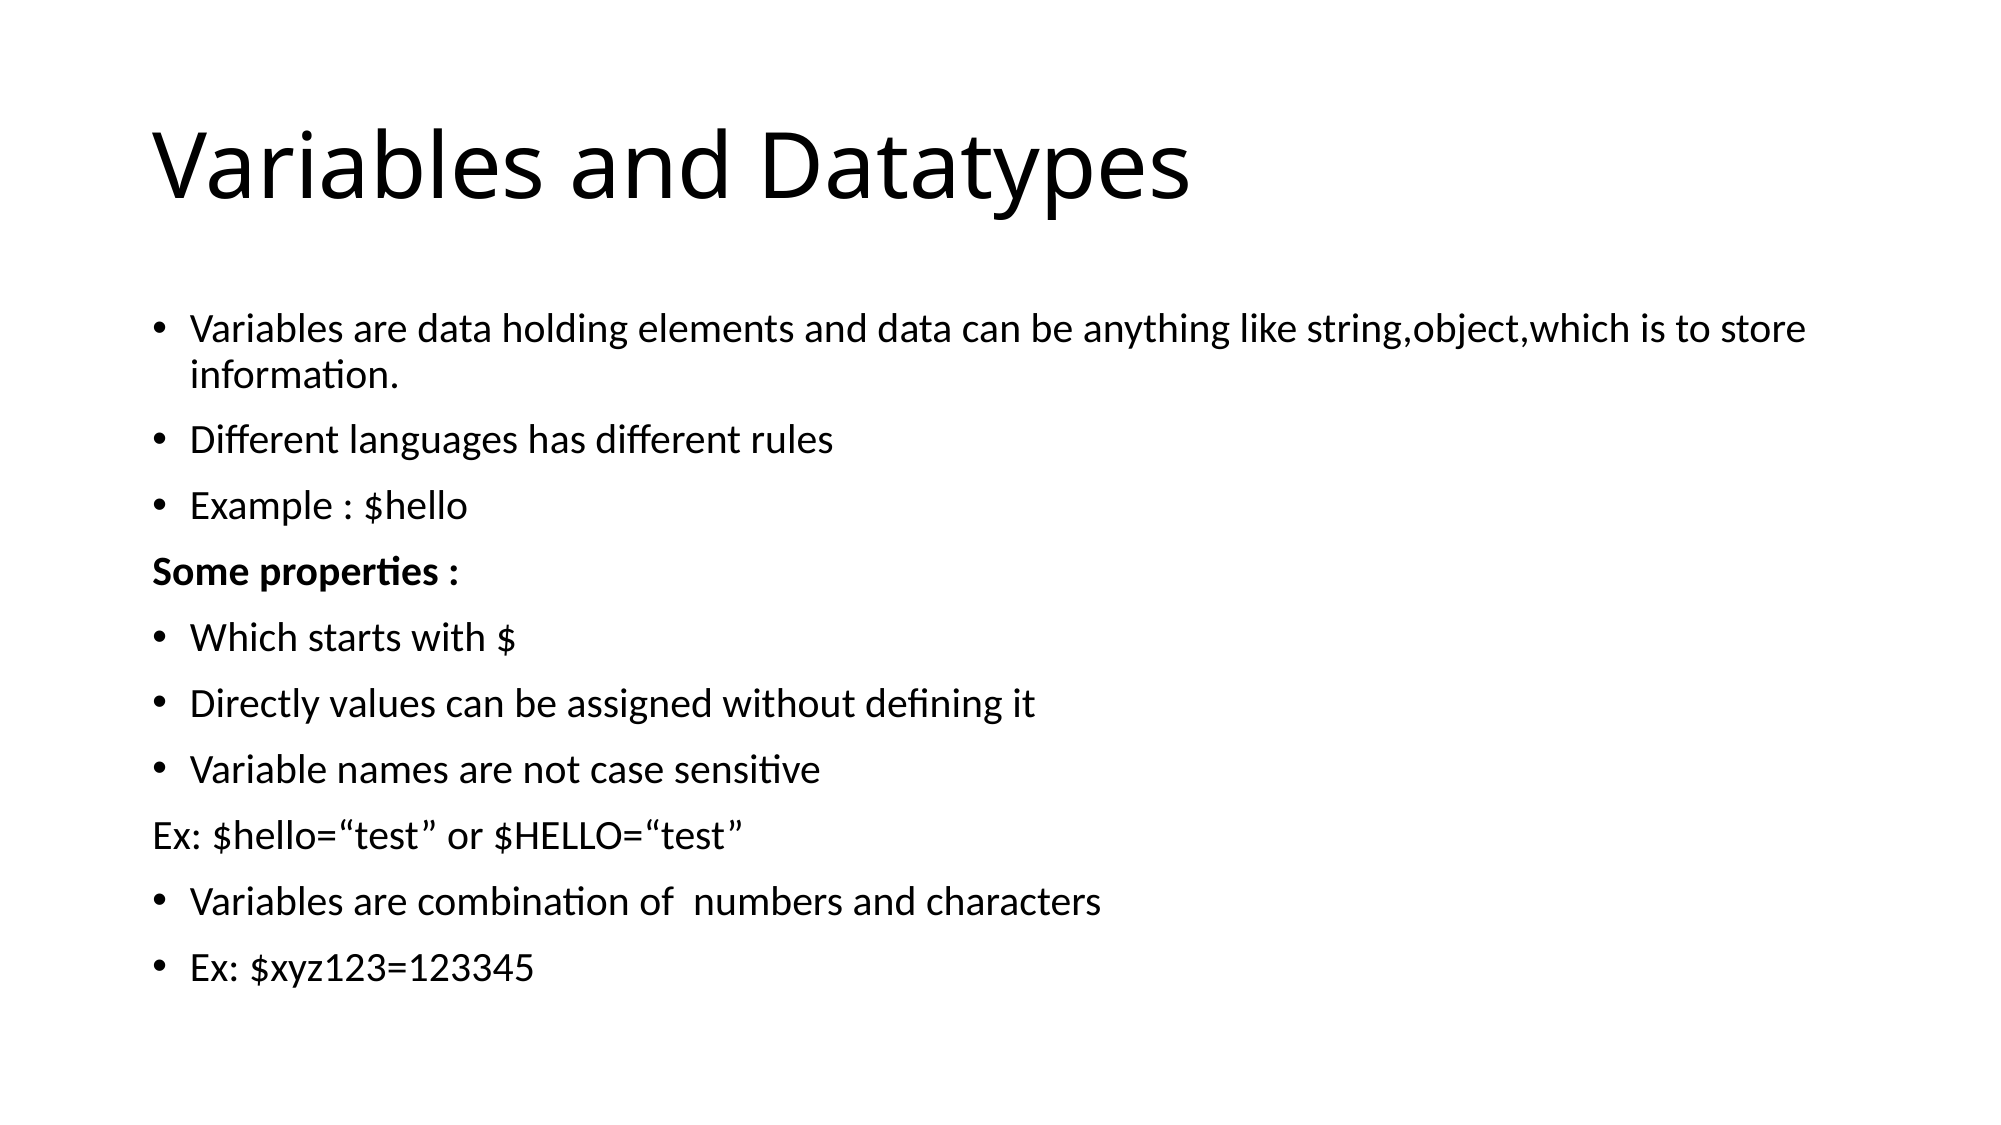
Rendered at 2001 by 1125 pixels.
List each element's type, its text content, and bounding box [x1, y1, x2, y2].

list Variables are data holding elements and data can be anything like string,object,which is to store information. Different languages has different rules Example : $hello Some properties : Which starts with $ Directly values can be assigned without defining it Variable names are not case sensitive Ex: $hello=“test” or $HELLO=“test” Variables are combination of numbers and characters Ex: $xyz123=123345 [137, 299, 1863, 1014]
title Variables and Datatypes [137, 59, 1863, 278]
